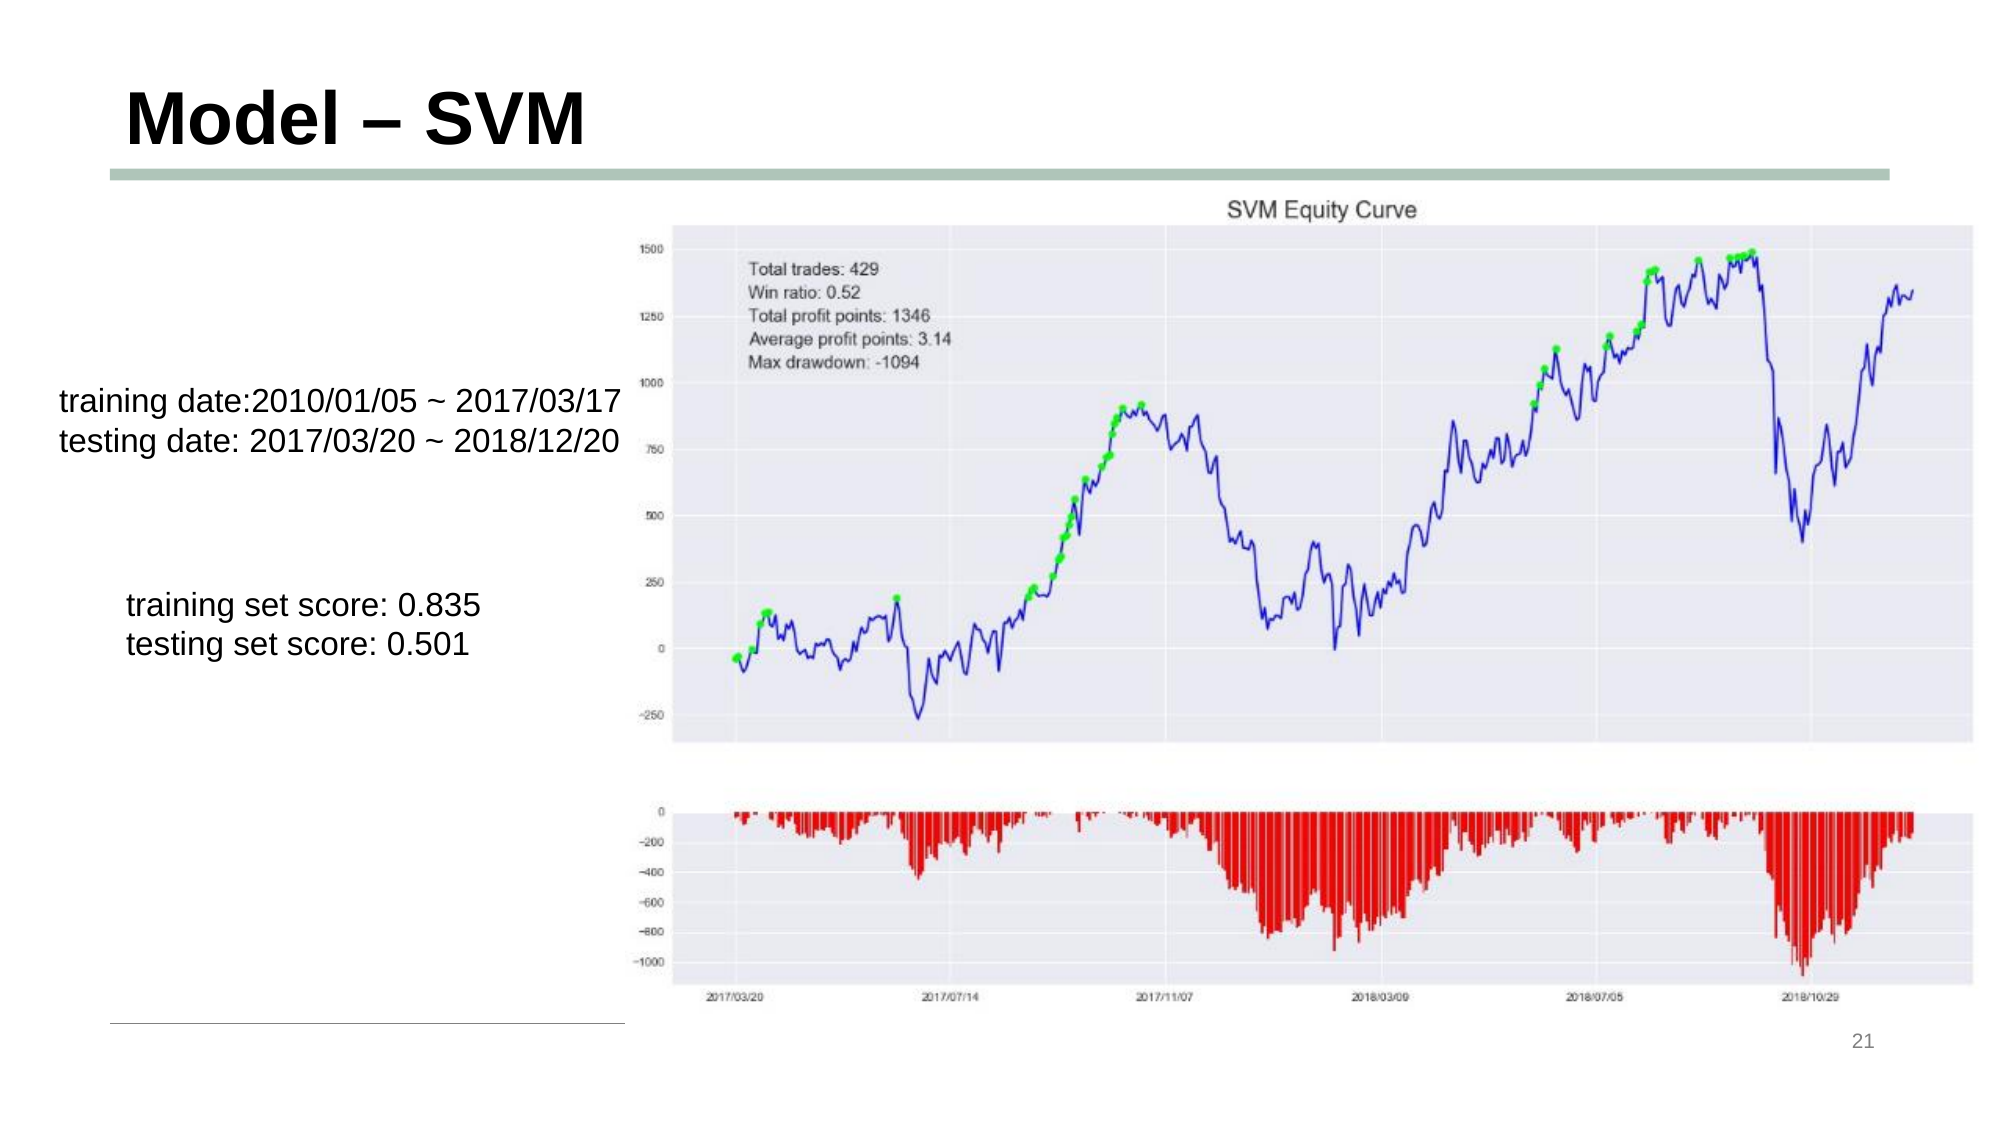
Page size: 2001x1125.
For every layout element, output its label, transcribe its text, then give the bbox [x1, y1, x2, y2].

slide_number 21 [1412, 1028, 1890, 1058]
text_box training date:2010/01/05 ~ 2017/03/17 testing date: 2017/03/20 ~ 2018/12/20 [44, 372, 625, 467]
text_box training set score: 0.835 testing set score: 0.501 [125, 582, 551, 663]
title Model – SVM [109, 25, 1890, 169]
picture [625, 188, 2000, 1028]
